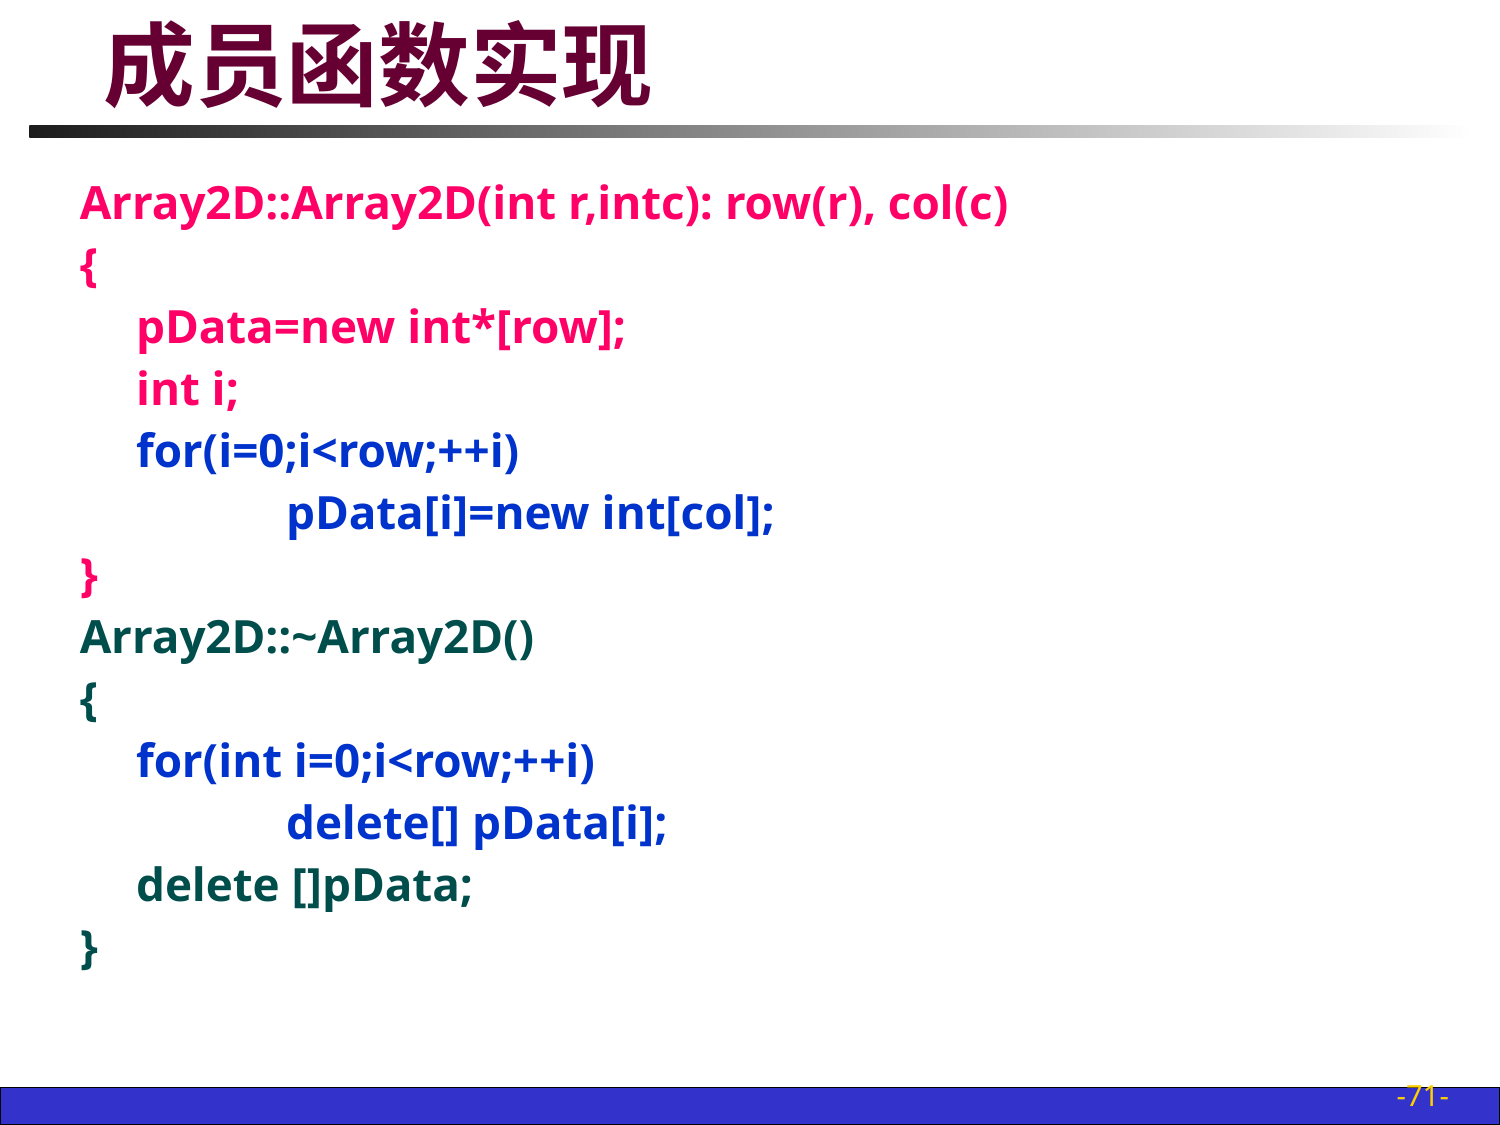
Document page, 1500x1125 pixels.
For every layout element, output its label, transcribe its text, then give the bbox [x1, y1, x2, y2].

list Array2D::Array2D(int r,intc): row(r), col(c) { pData=new int*[row]; int i; for(i=0;i<row;++i) pData[i]=new int[col]; } Array2D::~Array2D() { for(int i=0;i<row;++i) delete[] pData[i]; delete []pData; } [64, 172, 1403, 998]
title 成员函数实现 [88, 18, 1398, 126]
slide_number -71- [1151, 1074, 1465, 1125]
